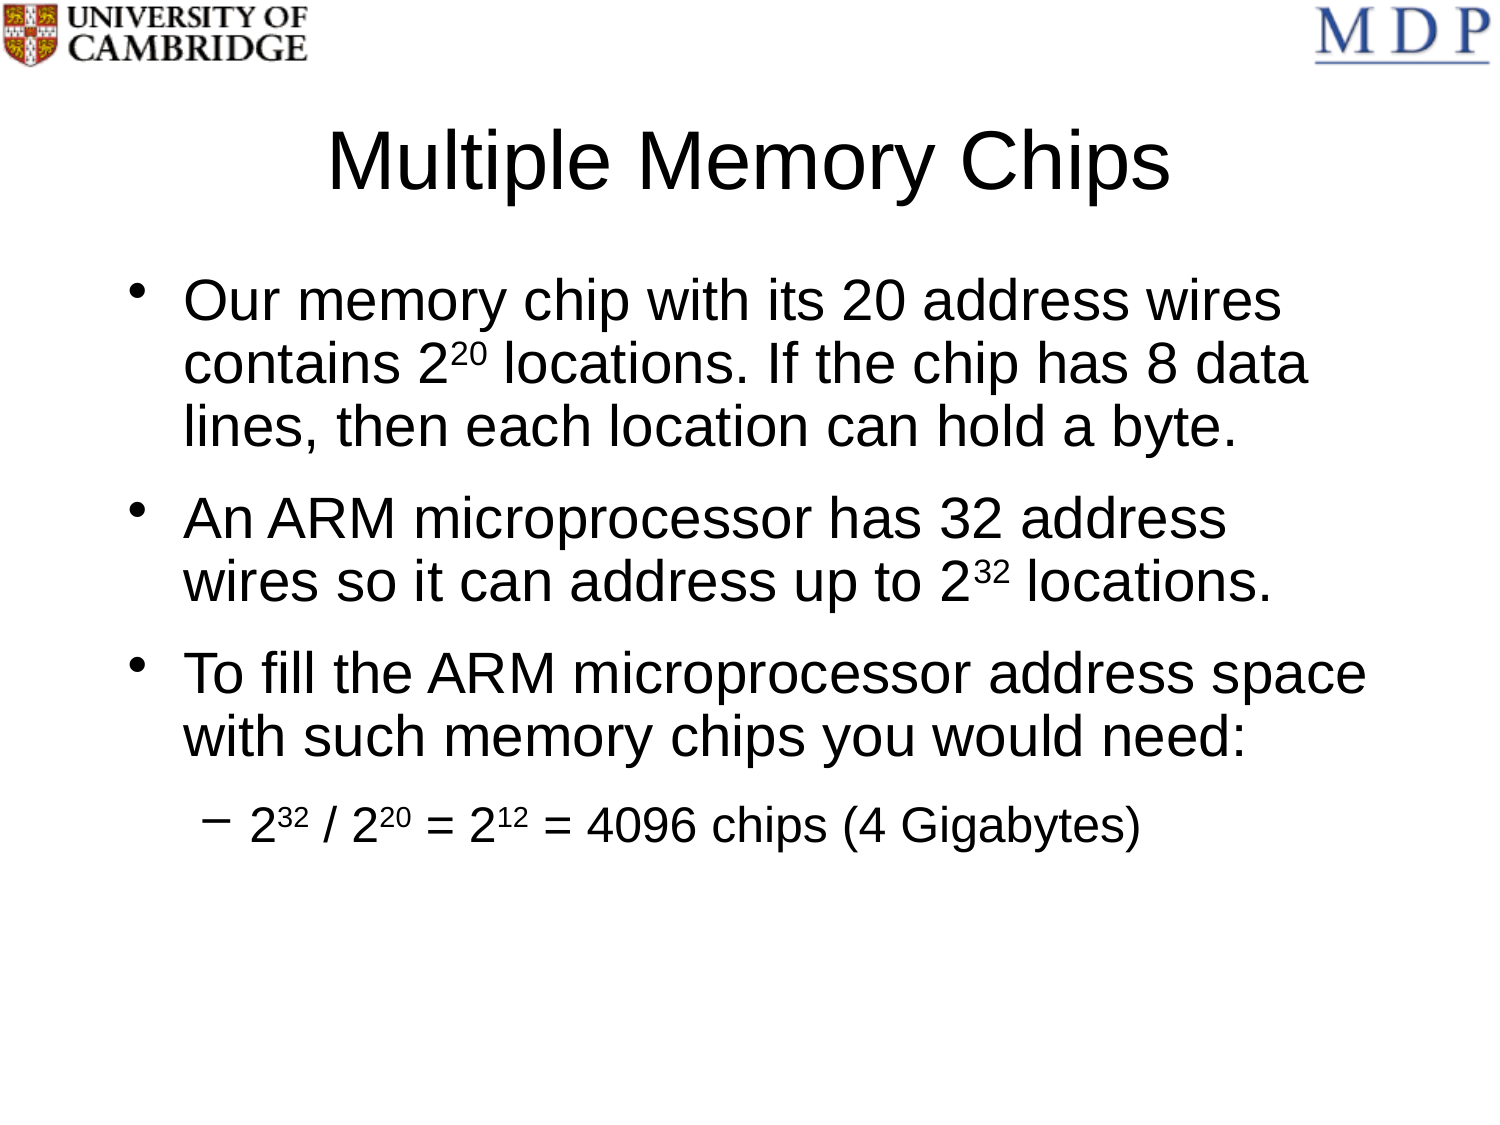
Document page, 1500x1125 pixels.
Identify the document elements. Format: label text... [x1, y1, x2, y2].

title Multiple Memory Chips [112, 62, 1388, 250]
picture [1309, 0, 1500, 72]
list Our memory chip with its 20 address wires contains 220 locations. If the chip has 8 data lines, then each location can hold a byte. An ARM microprocessor has 32 address wires so it can address up to 232 locations. To fill the ARM microprocessor address space with such memory chips you would need: 232 / 220 = 212 = 4096 chips (4 Gigabytes) [112, 262, 1388, 1000]
picture [0, 0, 344, 72]
